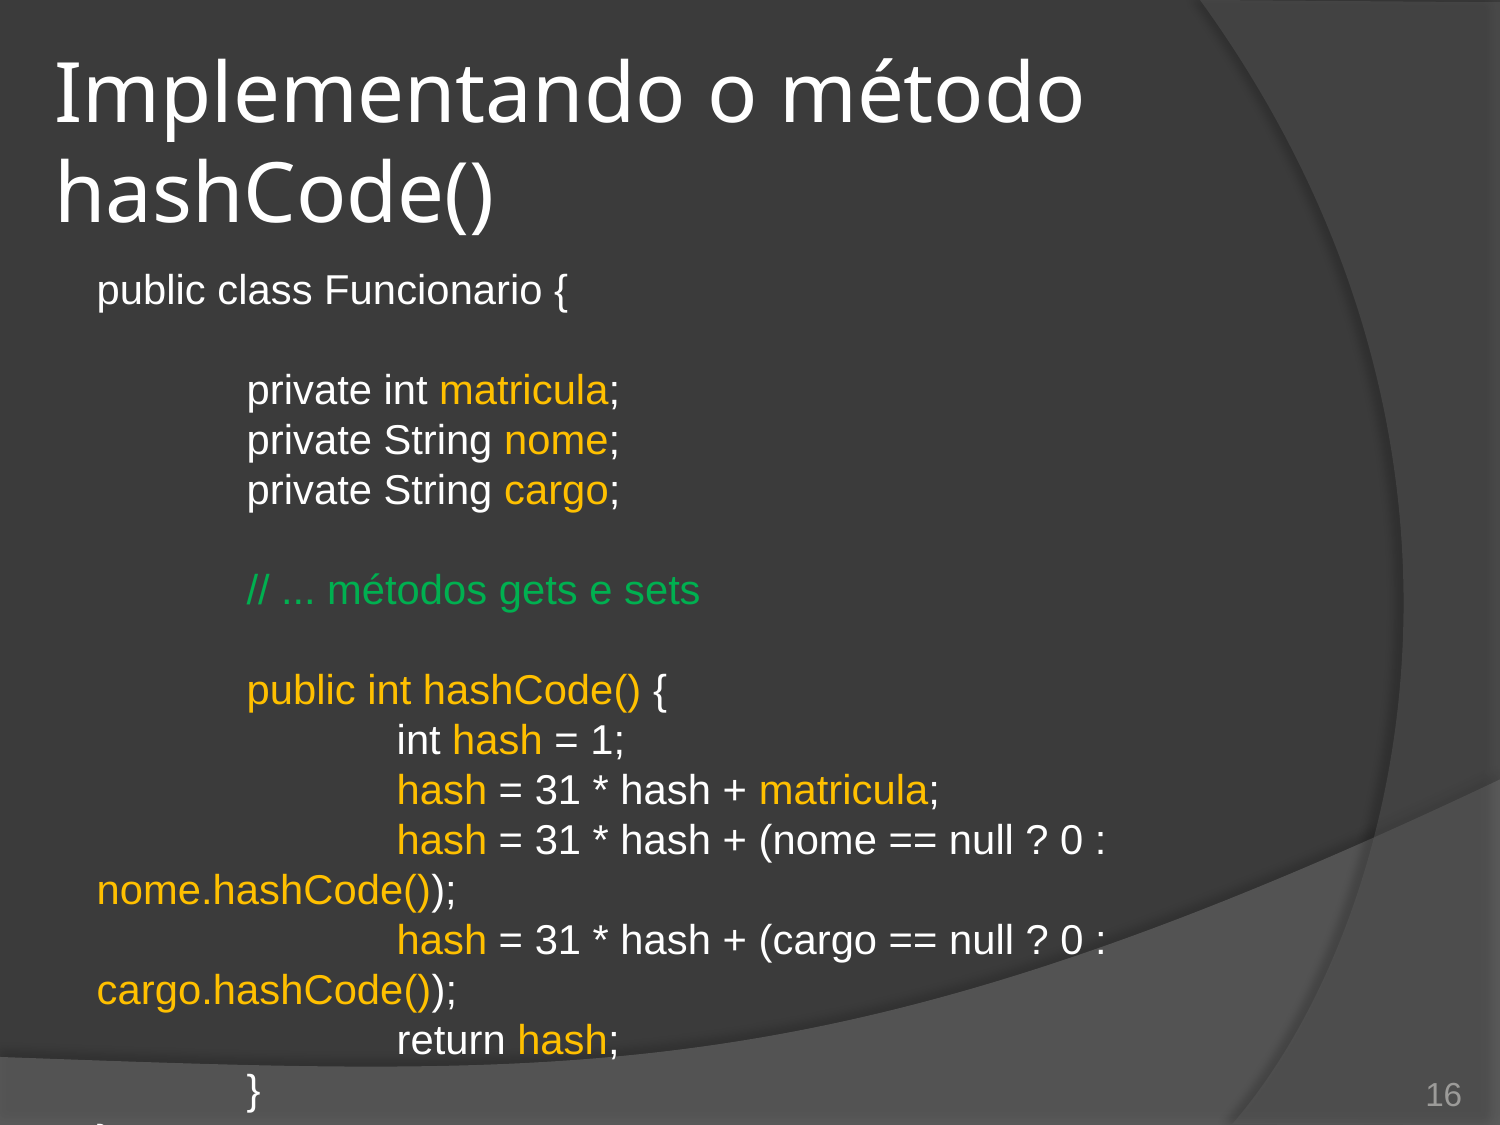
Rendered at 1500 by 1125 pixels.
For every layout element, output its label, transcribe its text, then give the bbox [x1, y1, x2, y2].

title Implementando o método hashCode() [46, 44, 1477, 233]
list public class Funcionario { private int matricula; private String nome; private String cargo; // ... métodos gets e sets public int hashCode() { int hash = 1; hash = 31 * hash + matricula; hash = 31 * hash + (nome == null ? 0 : nome.hashCode()); hash = 31 * hash + (cargo == null ? 0 : cargo.hashCode()); return hash; } } [81, 255, 1389, 1047]
slide_number 16 [1337, 1053, 1463, 1114]
